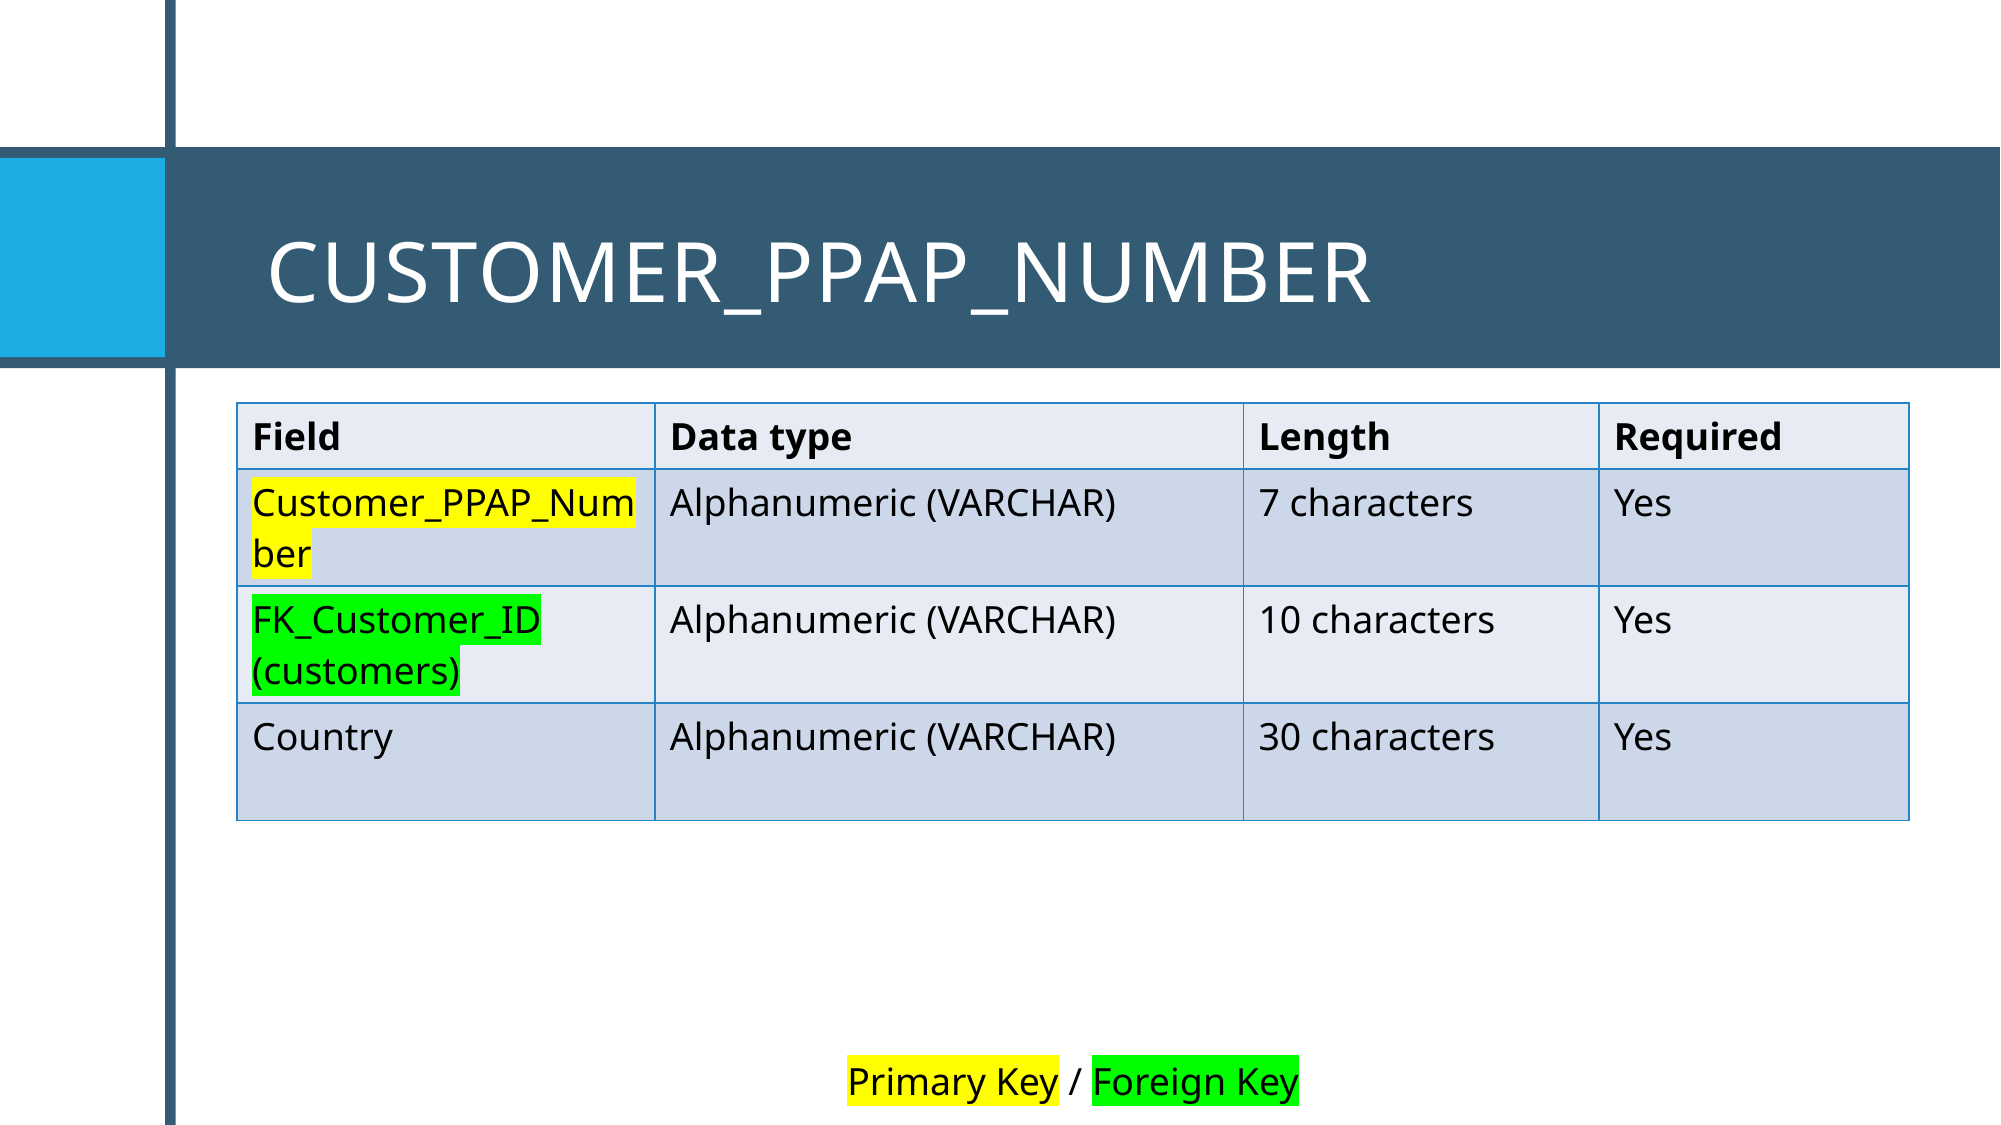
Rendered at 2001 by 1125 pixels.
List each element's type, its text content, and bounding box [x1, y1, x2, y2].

table_cell FK_Customer_ID (customers) [238, 587, 654, 702]
table_cell Yes [1600, 470, 1908, 585]
title CUSTOMER_PPAP_NUMBER [251, 157, 1895, 358]
table_header Field [238, 404, 654, 468]
table_cell Customer_PPAP_Number [238, 470, 654, 585]
table_cell Alphanumeric (VARCHAR) [656, 587, 1243, 702]
table_cell 10 characters [1244, 587, 1598, 702]
table_cell Country [238, 704, 654, 820]
table_cell Yes [1600, 704, 1908, 820]
table_cell 30 characters [1244, 704, 1598, 820]
table_cell Yes [1600, 587, 1908, 702]
table_cell Alphanumeric (VARCHAR) [656, 470, 1243, 585]
table_header Required [1600, 404, 1908, 468]
text_box Primary Key / Foreign Key [549, 1050, 1597, 1110]
table_header Length [1244, 404, 1598, 468]
table_header Data type [656, 404, 1243, 468]
table_cell 7 characters [1244, 470, 1598, 585]
table_cell Alphanumeric (VARCHAR) [656, 704, 1243, 820]
